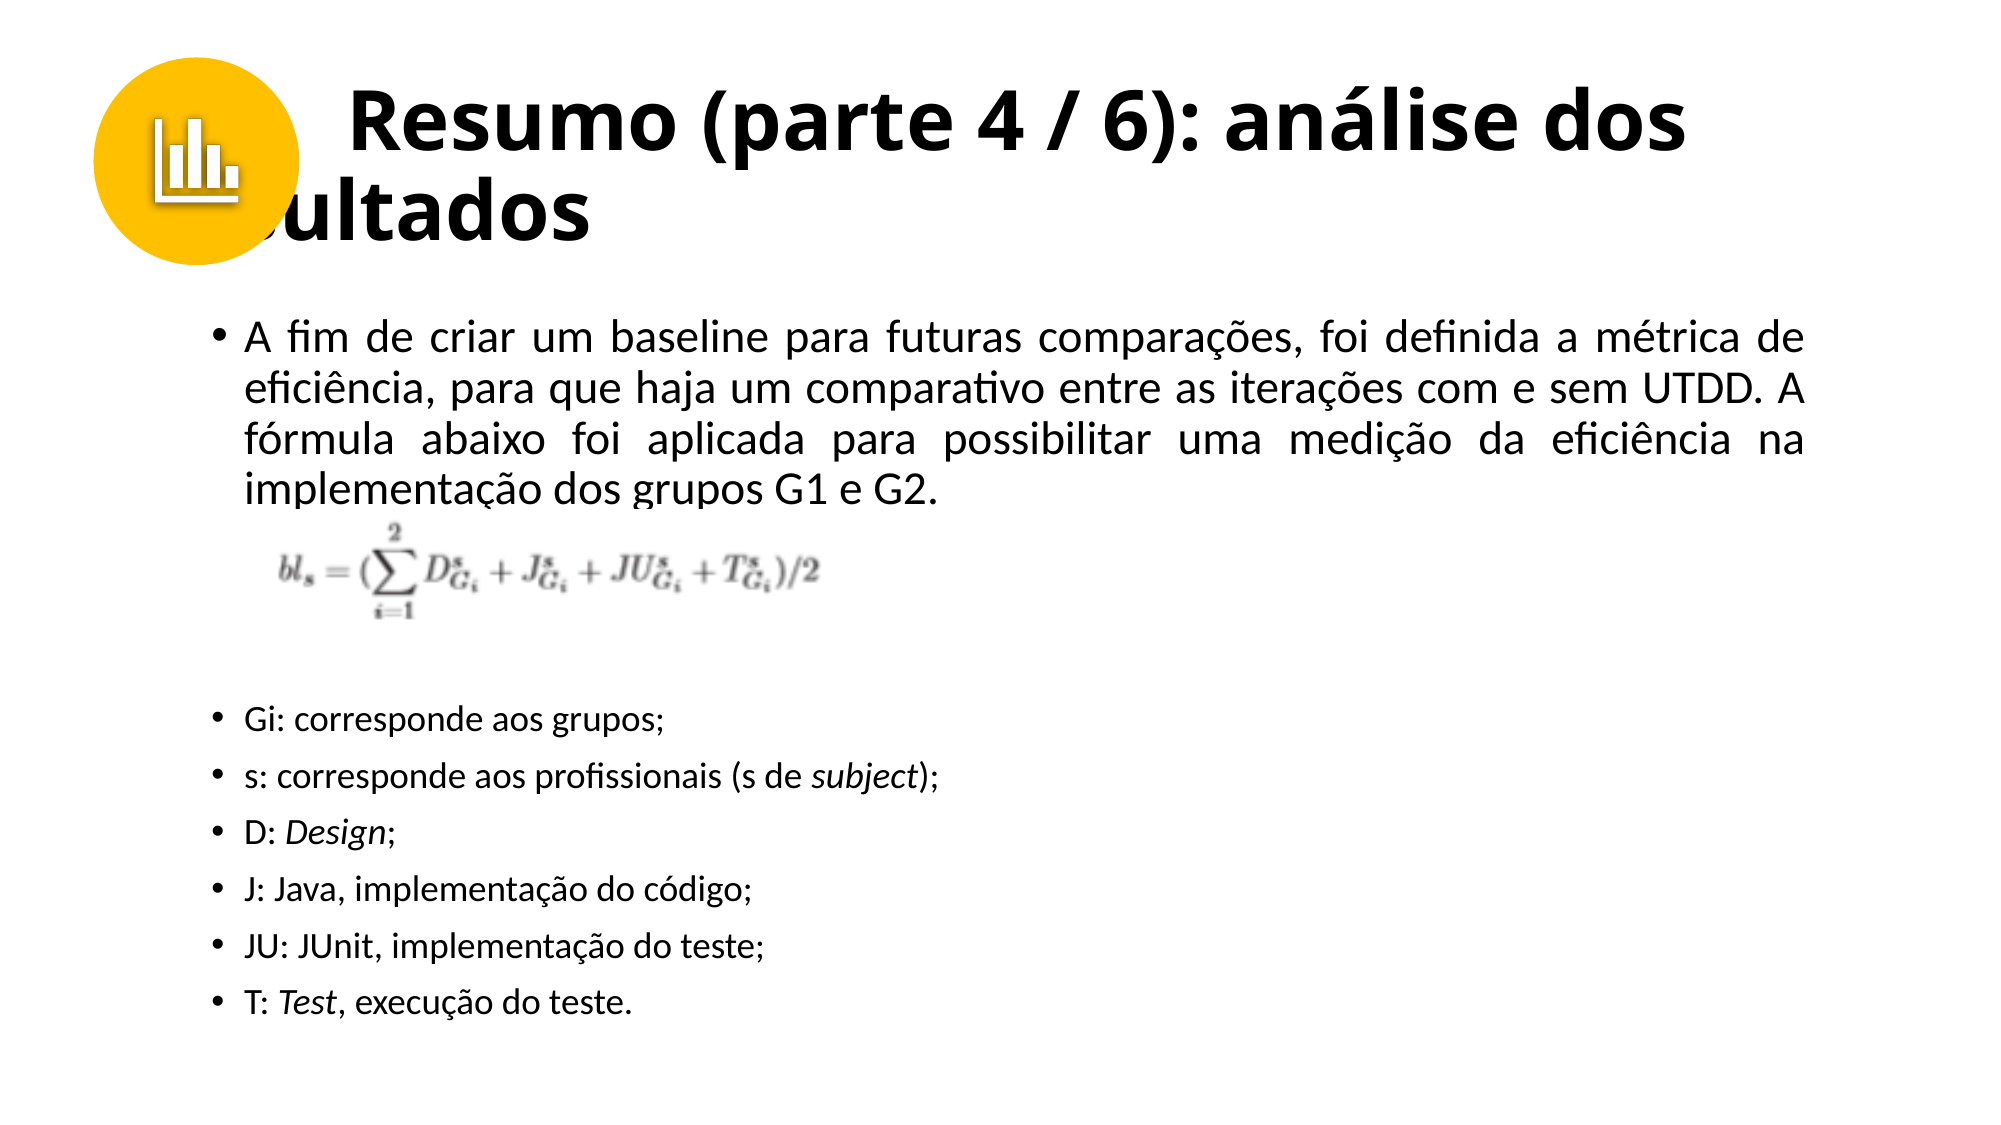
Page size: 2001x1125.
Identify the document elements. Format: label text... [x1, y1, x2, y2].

text_box [100, 196, 294, 266]
title Resumo (parte 4 / 6): análise dos resultados [137, 59, 1863, 278]
text_box [93, 57, 300, 263]
text_box [137, 101, 256, 220]
list A fim de criar um baseline para futuras comparações, foi definida a métrica de eficiência, para que haja um comparativo entre as iterações com e sem UTDD. A fórmula abaixo foi aplicada para possibilitar uma medição da eficiência na implementação dos grupos G1 e G2. Gi: corresponde aos grupos; s: corresponde aos profissionais (s de subject); D: Design; J: Java, implementação do código; JU: JUnit, implementação do teste; T: Test, execução do teste. [196, 304, 1822, 1038]
picture [255, 509, 853, 642]
